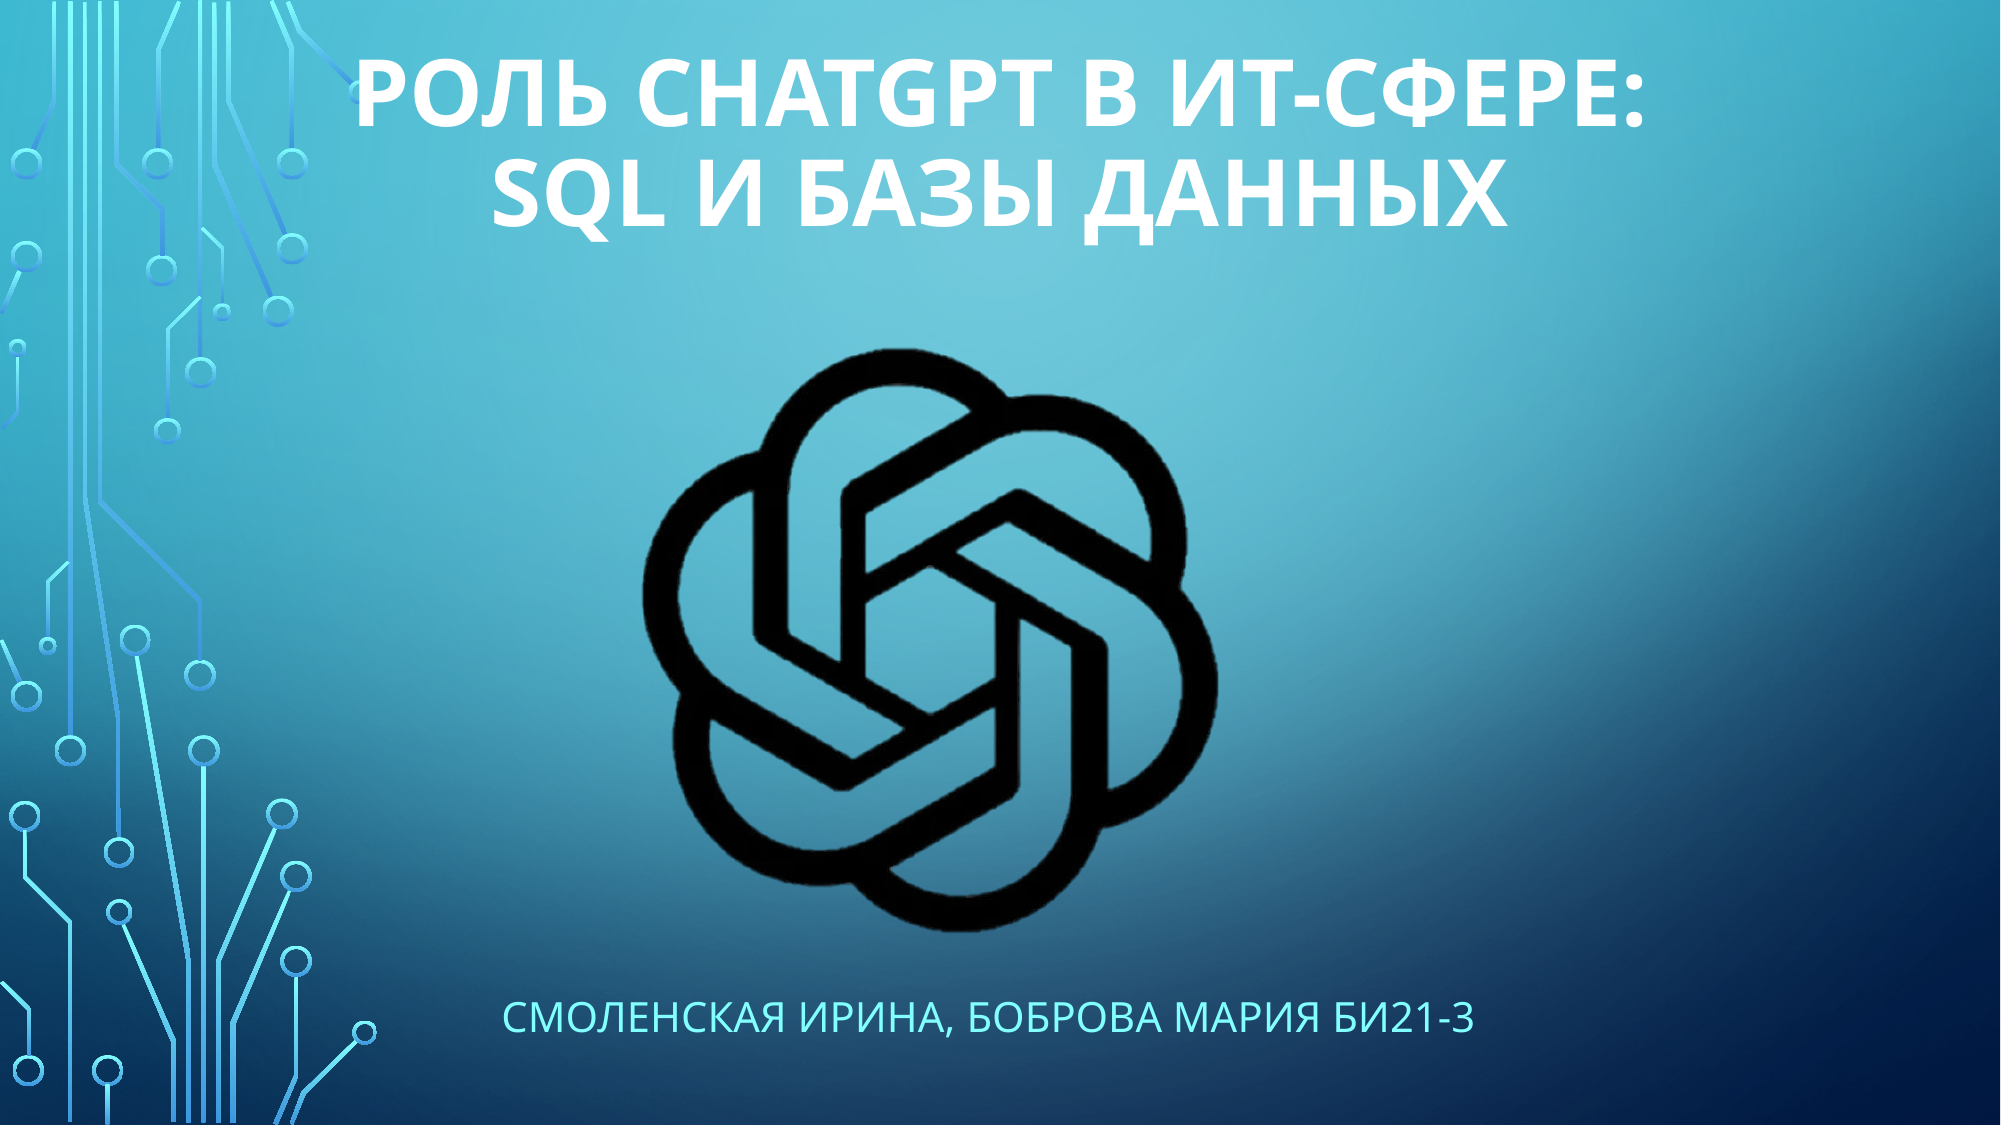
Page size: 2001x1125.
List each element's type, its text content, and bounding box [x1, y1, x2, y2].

title РОЛЬ ChatGPT в ИТ-сфере: SQL и базы данных [331, 34, 1669, 254]
subtitle Смоленская Ирина, боброва мария би21-3 [486, 972, 1929, 1125]
picture [373, 322, 1514, 958]
